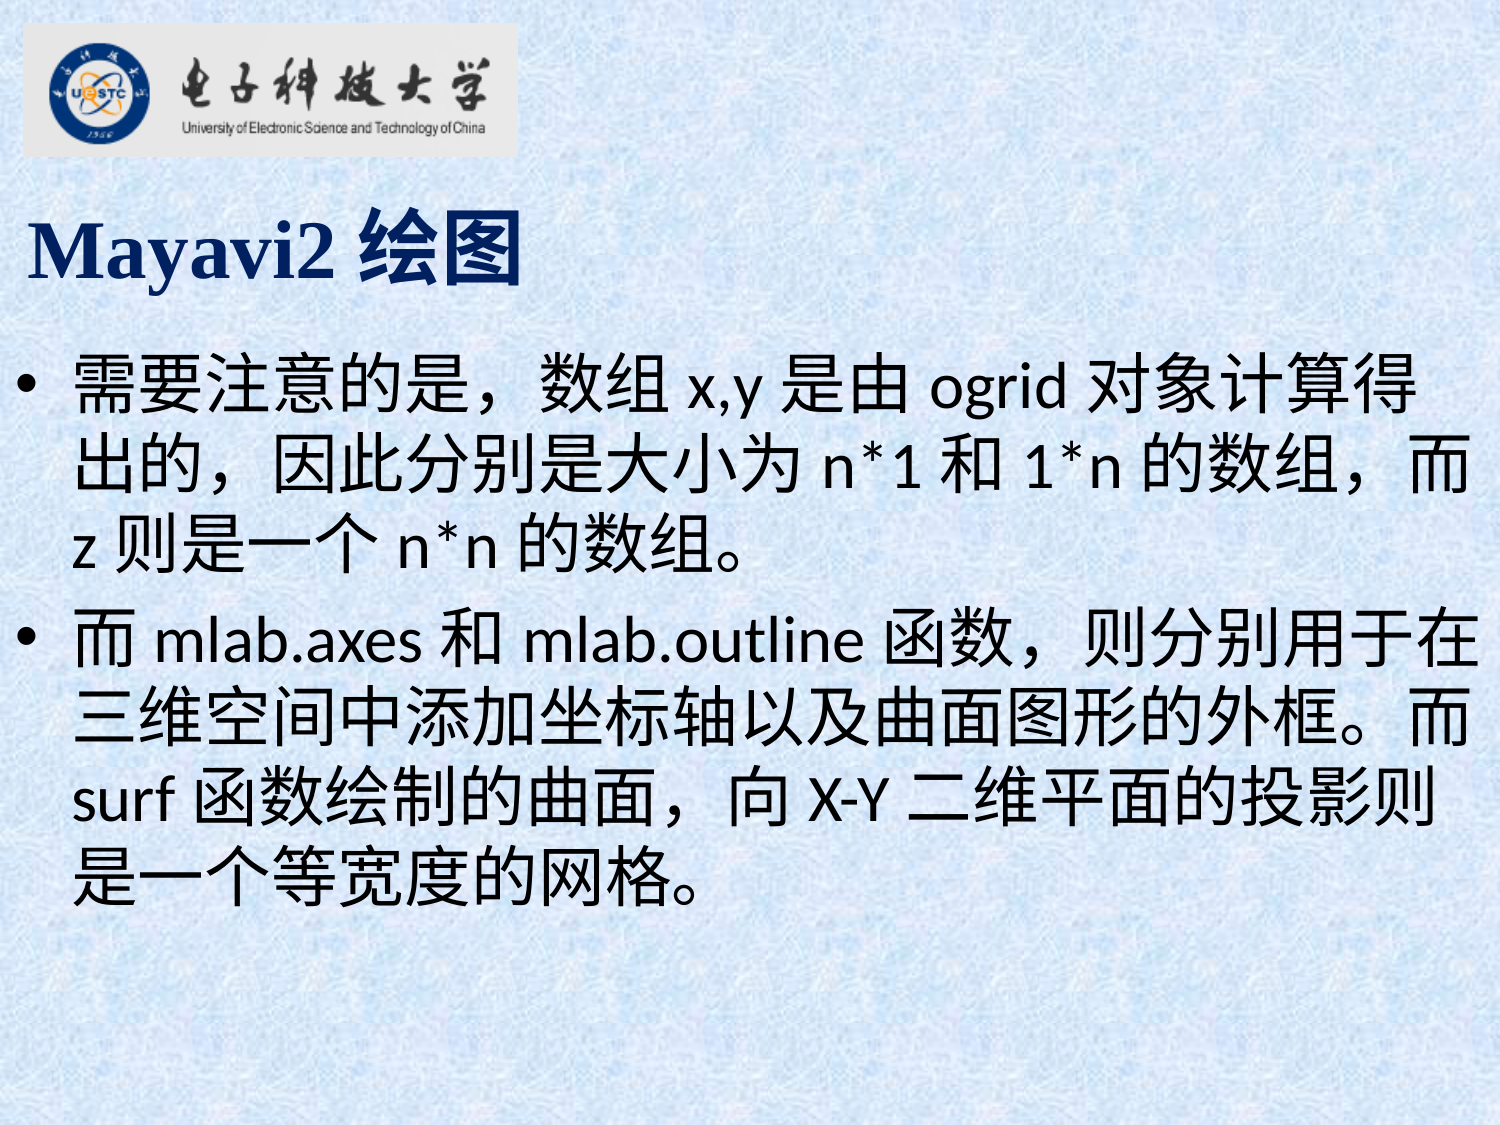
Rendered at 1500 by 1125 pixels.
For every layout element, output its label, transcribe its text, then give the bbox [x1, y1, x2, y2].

title Mayavi2绘图 [12, 187, 1300, 335]
picture [0, 0, 1500, 241]
list 需要注意的是，数组x,y是由ogrid对象计算得出的，因此分别是大小为n*1和1*n的数组，而z则是一个n*n的数组。 而mlab.axes和mlab.outline函数，则分别用于在三维空间中添加坐标轴以及曲面图形的外框。而surf函数绘制的曲面，向X-Y二维平面的投影则是一个等宽度的网格。 [0, 241, 1500, 1125]
